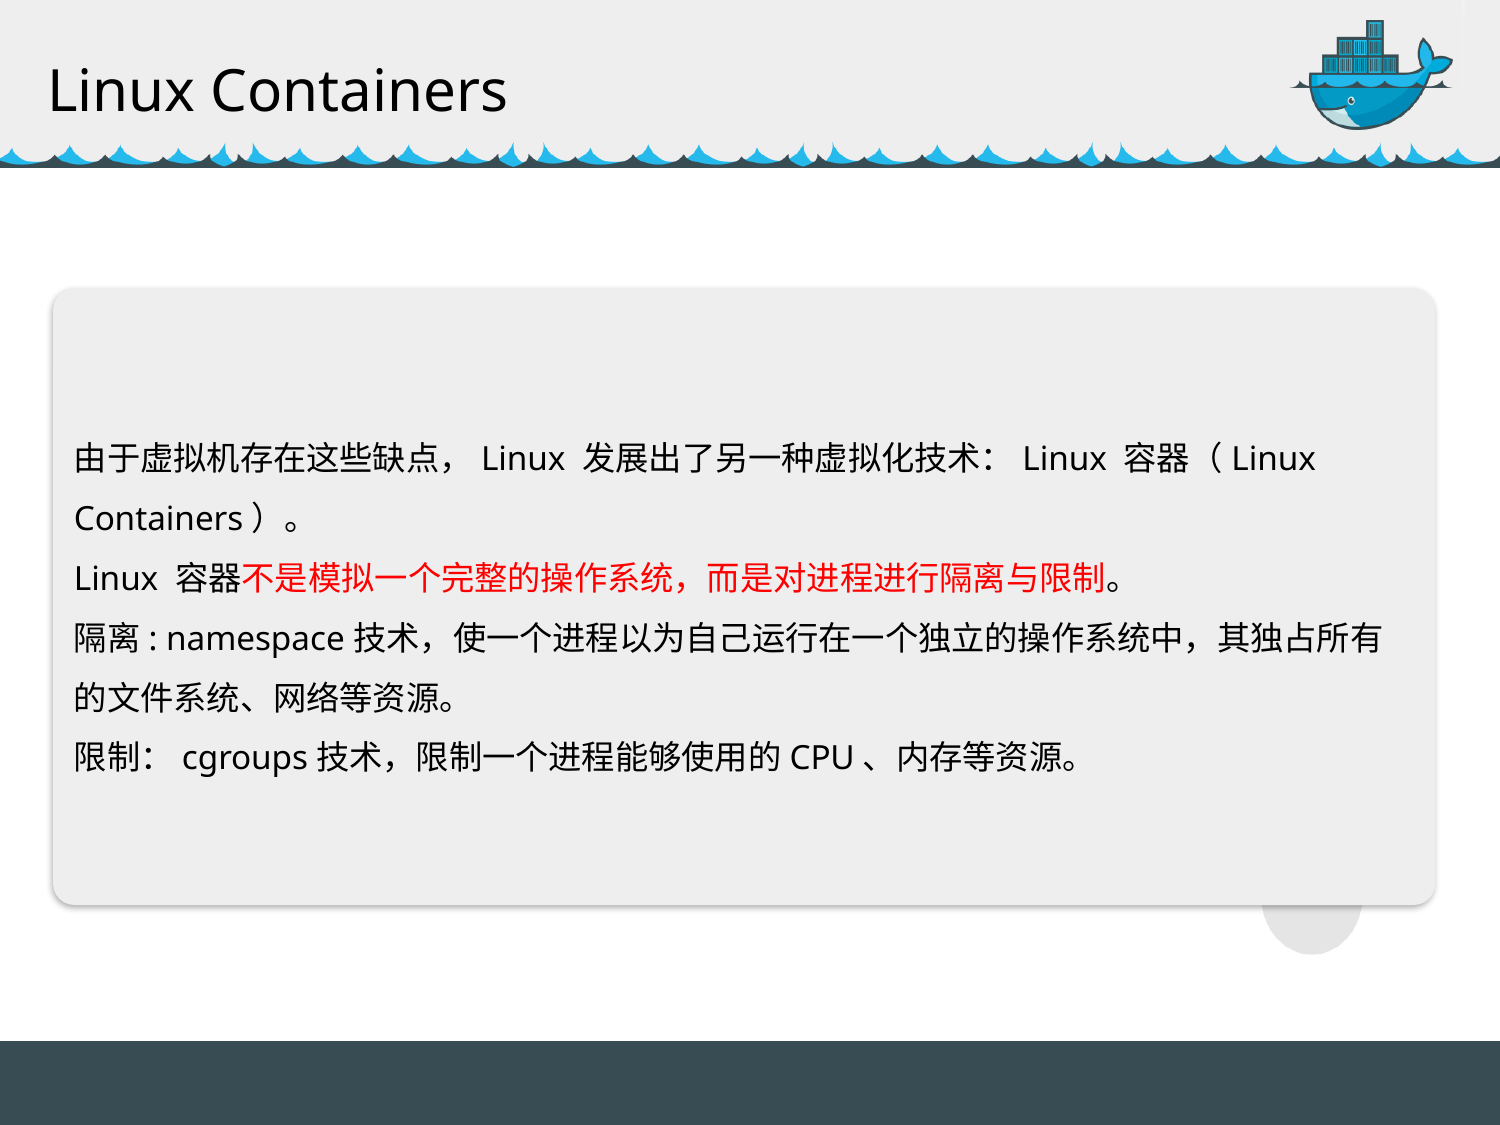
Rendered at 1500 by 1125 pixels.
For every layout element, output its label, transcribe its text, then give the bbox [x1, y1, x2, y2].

picture [0, 0, 1500, 1125]
text_box 由于虚拟机存在这些缺点，Linux 发展出了另一种虚拟化技术：Linux 容器（Linux Containers）。 Linux 容器不是模拟一个完整的操作系统，而是对进程进行隔离与限制。 隔离: namespace技术，使一个进程以为自己运行在一个独立的操作系统中，其独占所有的文件系统、网络等资源。 限制：cgroups技术，限制一个进程能够使用的CPU、内存等资源。 [52, 287, 1436, 906]
text_box Linux Containers [32, 35, 1079, 141]
